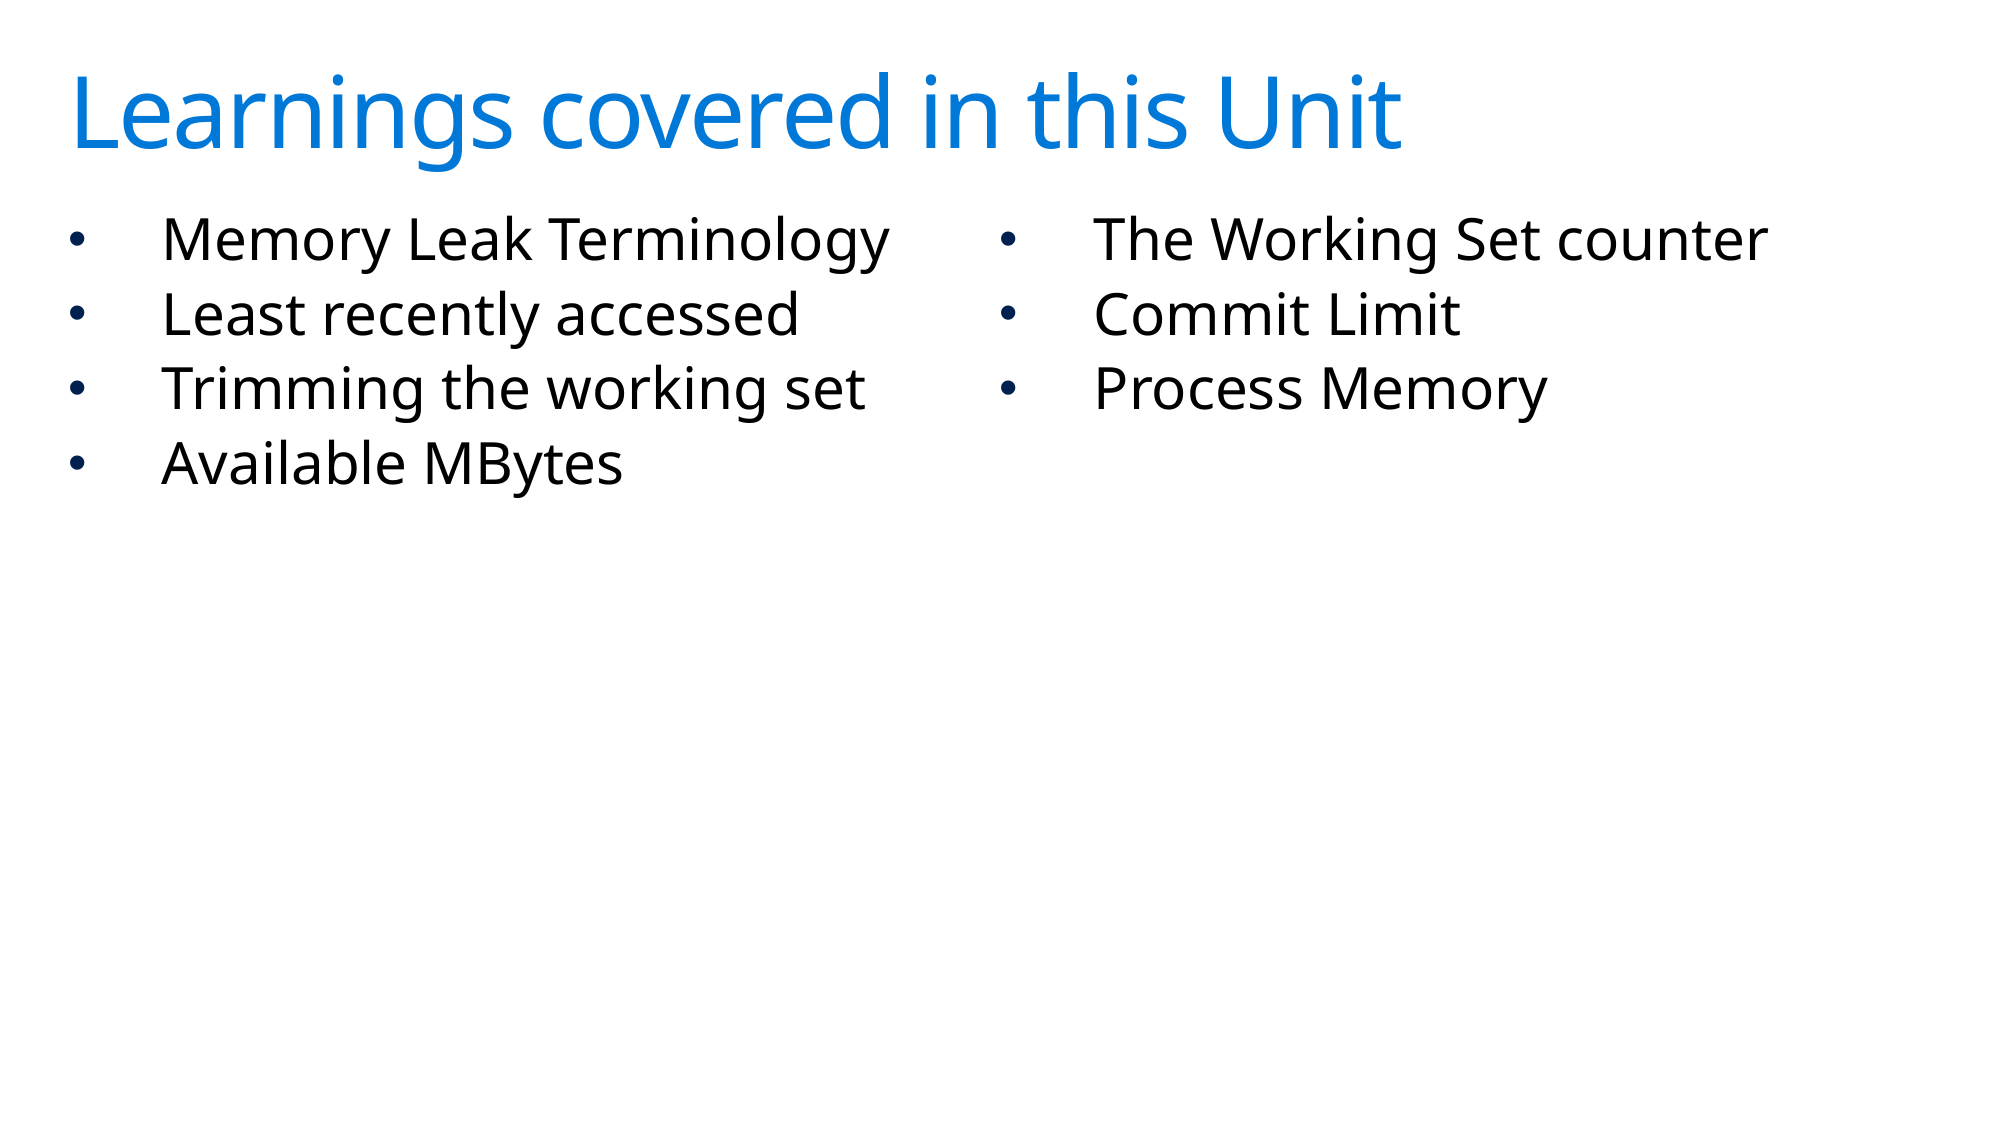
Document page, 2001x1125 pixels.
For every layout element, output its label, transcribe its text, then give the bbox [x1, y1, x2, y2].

list Memory Leak Terminology Least recently accessed Trimming the working set Available MBytes The Working Set counter Commit Limit Process Memory [44, 196, 1956, 530]
title Learnings covered in this Unit [44, 47, 1957, 196]
